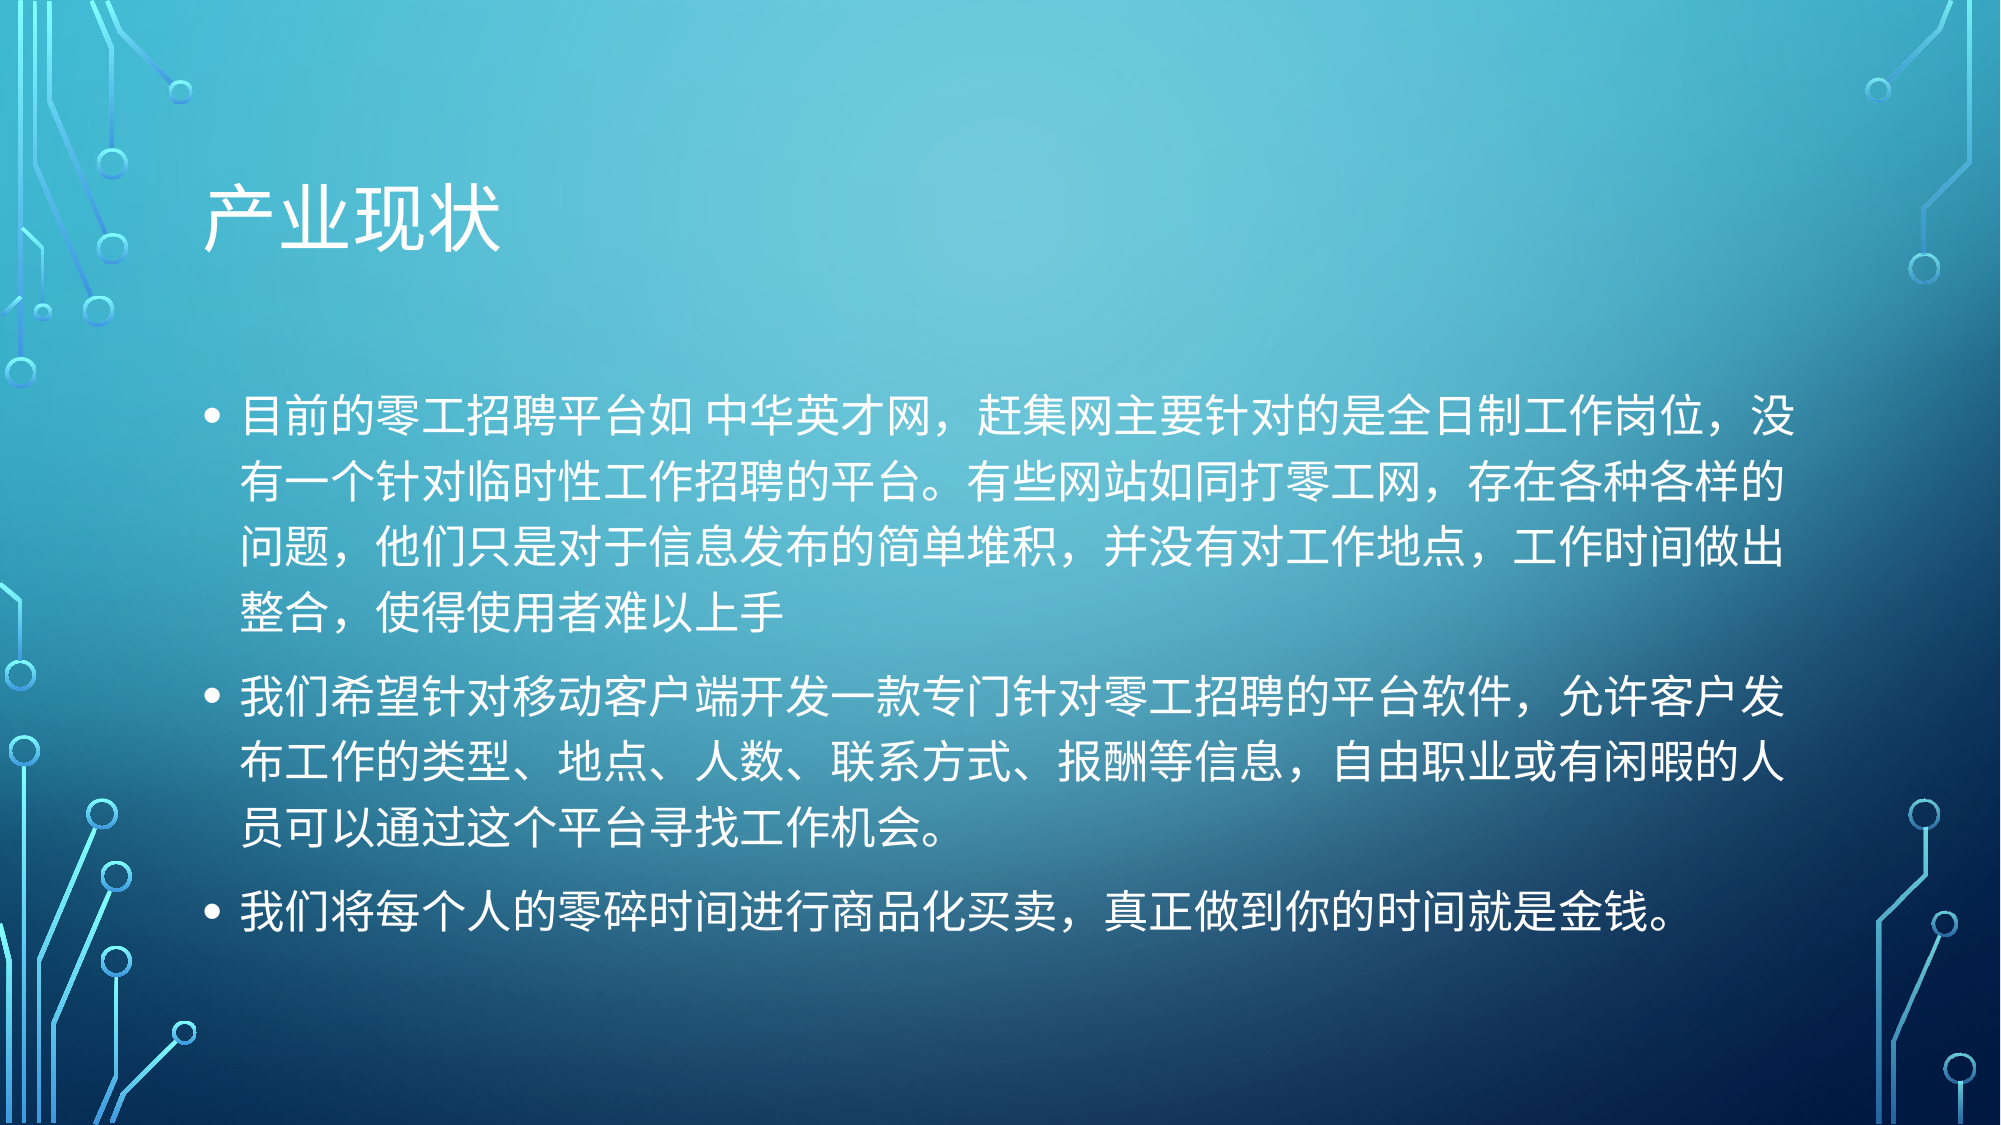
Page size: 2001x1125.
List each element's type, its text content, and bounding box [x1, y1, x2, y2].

list 目前的零工招聘平台如 中华英才网，赶集网主要针对的是全日制工作岗位，没有一个针对临时性工作招聘的平台。有些网站如同打零工网，存在各种各样的问题，他们只是对于信息发布的简单堆积，并没有对工作地点，工作时间做出整合，使得使用者难以上手 我们希望针对移动客户端开发一款专门针对零工招聘的平台软件，允许客户发布工作的类型、地点、人数、联系方式、报酬等信息，自由职业或有闲暇的人员可以通过这个平台寻找工作机会。 我们将每个人的零碎时间进行商品化买卖，真正做到你的时间就是金钱。 [187, 369, 1813, 950]
title 产业现状 [187, 101, 1813, 344]
